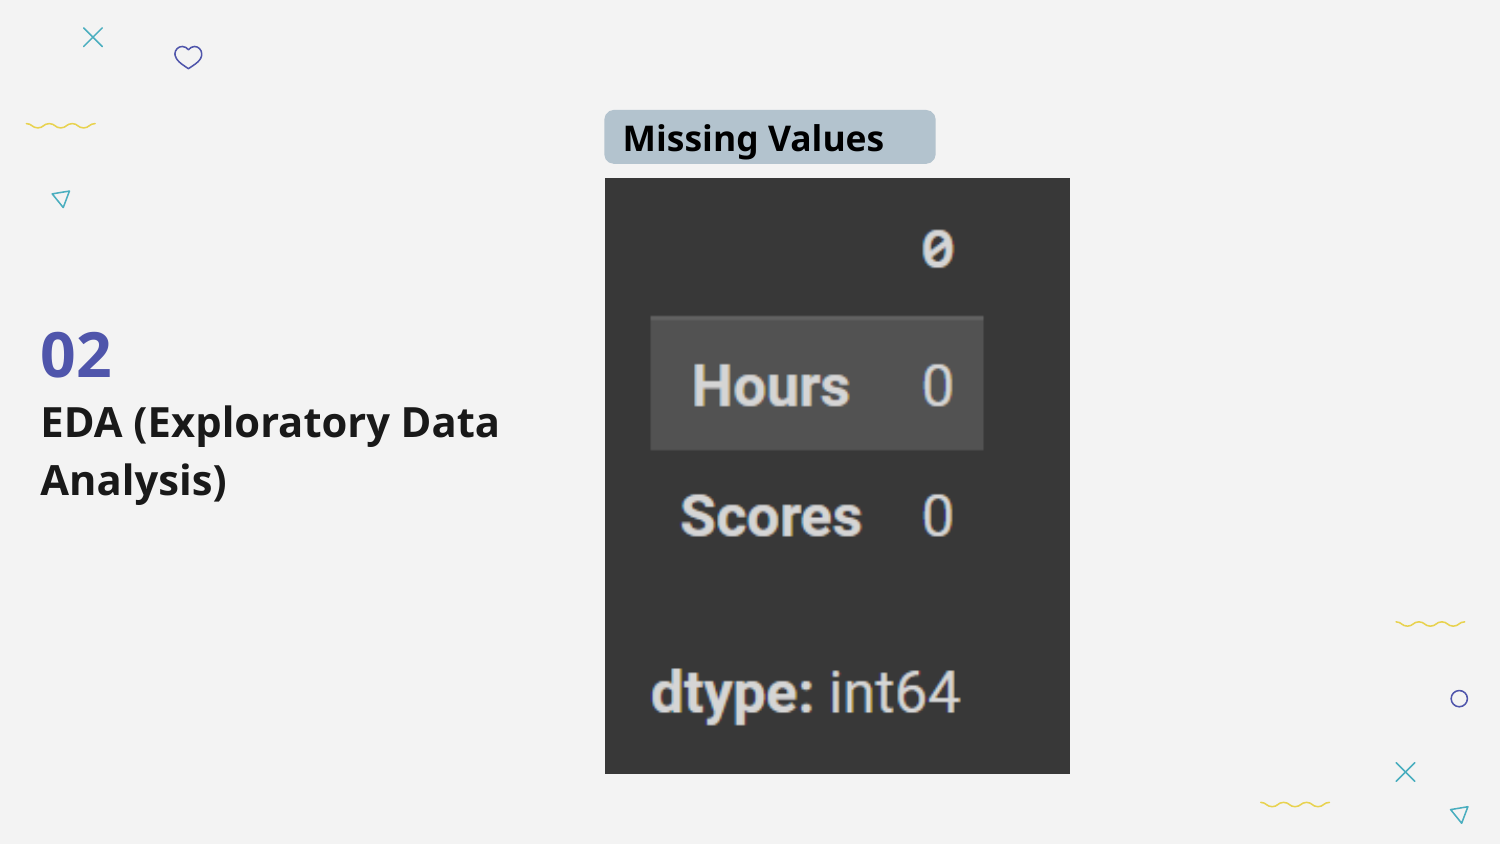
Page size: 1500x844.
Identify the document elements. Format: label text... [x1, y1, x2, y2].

picture [604, 178, 1070, 774]
text_box Missing Values [605, 110, 935, 164]
text_box EDA (Exploratory Data Analysis) [25, 443, 571, 519]
text_box 02 [25, 315, 142, 405]
